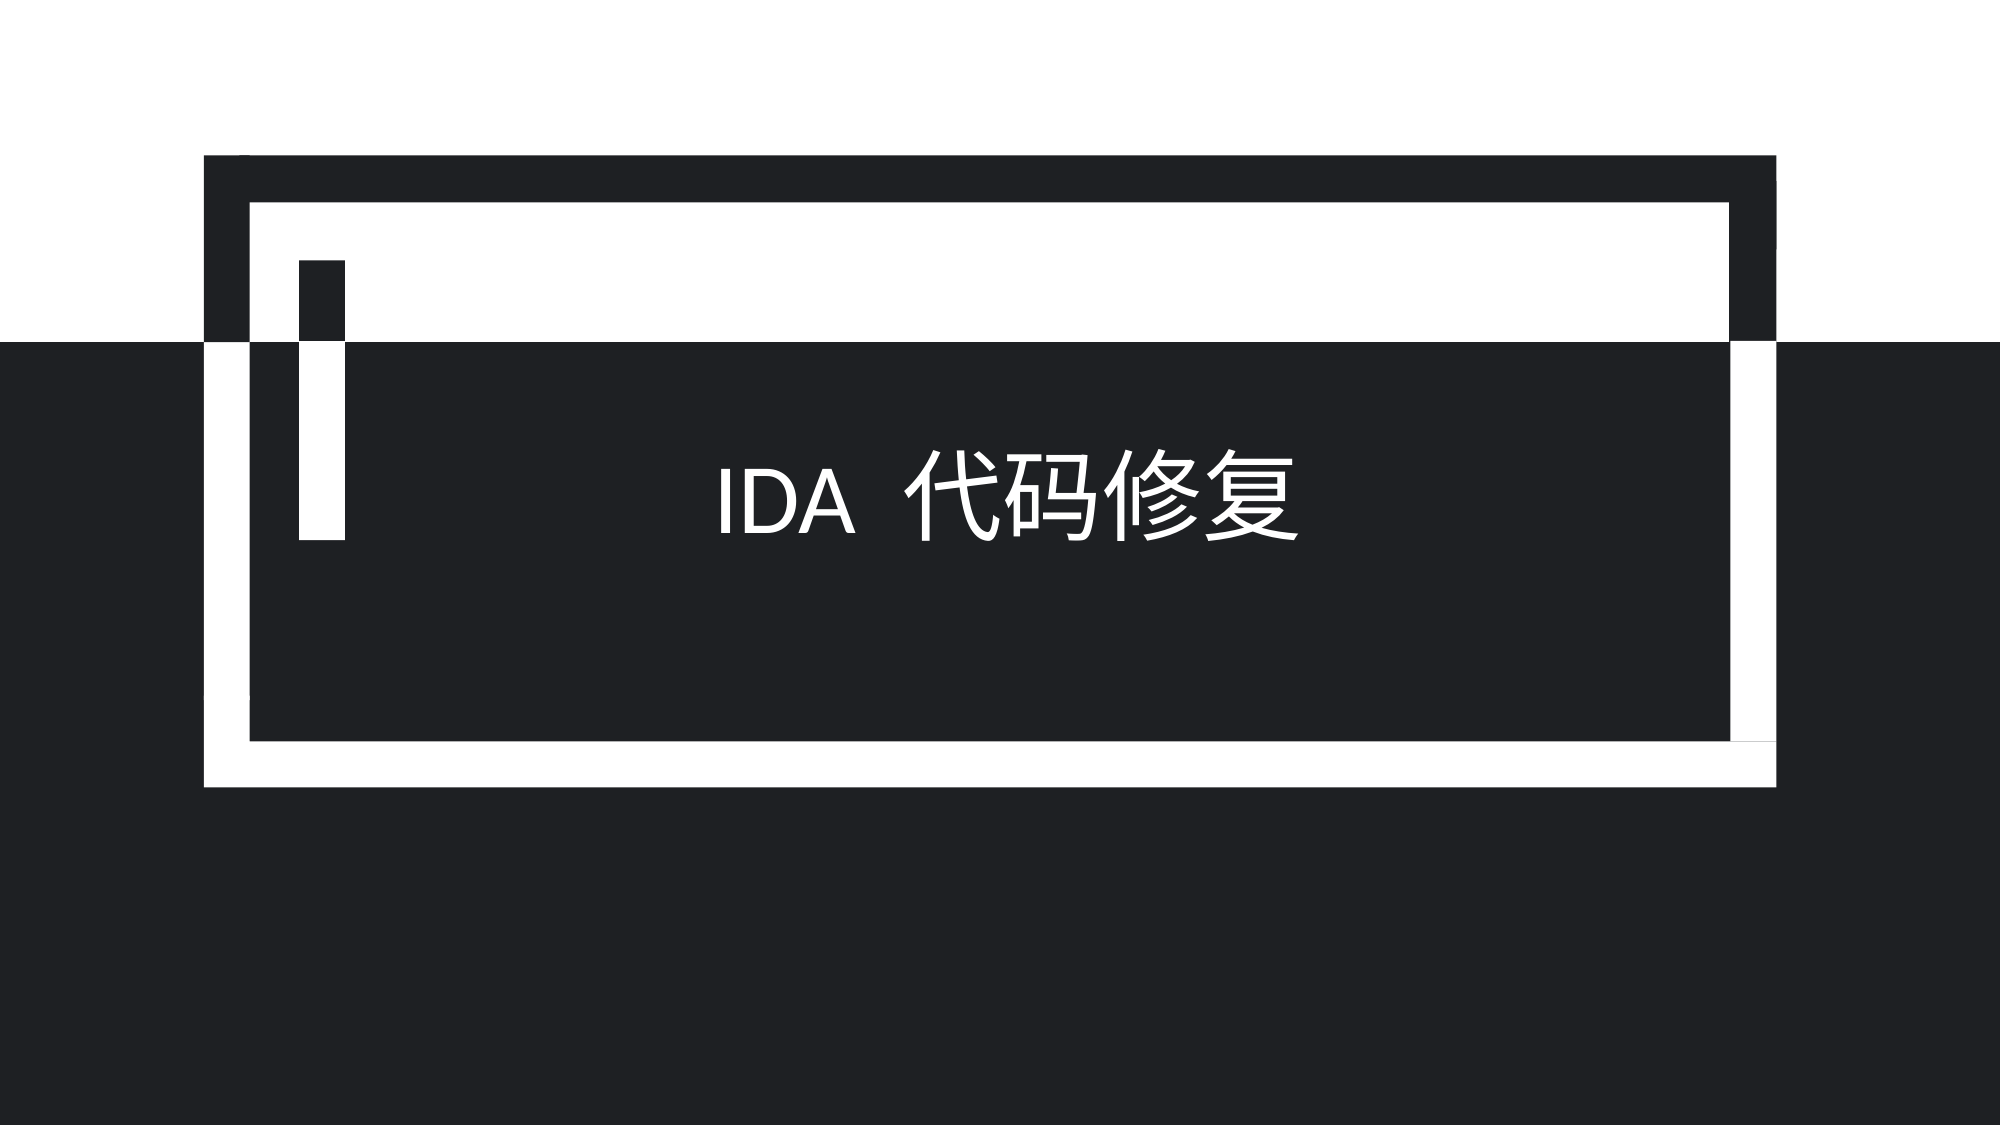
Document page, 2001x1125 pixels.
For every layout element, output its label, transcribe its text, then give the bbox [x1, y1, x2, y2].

text_box [203, 343, 251, 701]
text_box [298, 259, 346, 342]
text_box [1728, 180, 1777, 343]
text_box [1729, 340, 1777, 743]
text_box [203, 701, 1777, 788]
text_box [251, 154, 1777, 203]
text_box [203, 154, 251, 343]
text_box IDA 代码修复 [486, 426, 1530, 561]
text_box [0, 341, 2000, 1125]
text_box [298, 342, 346, 541]
